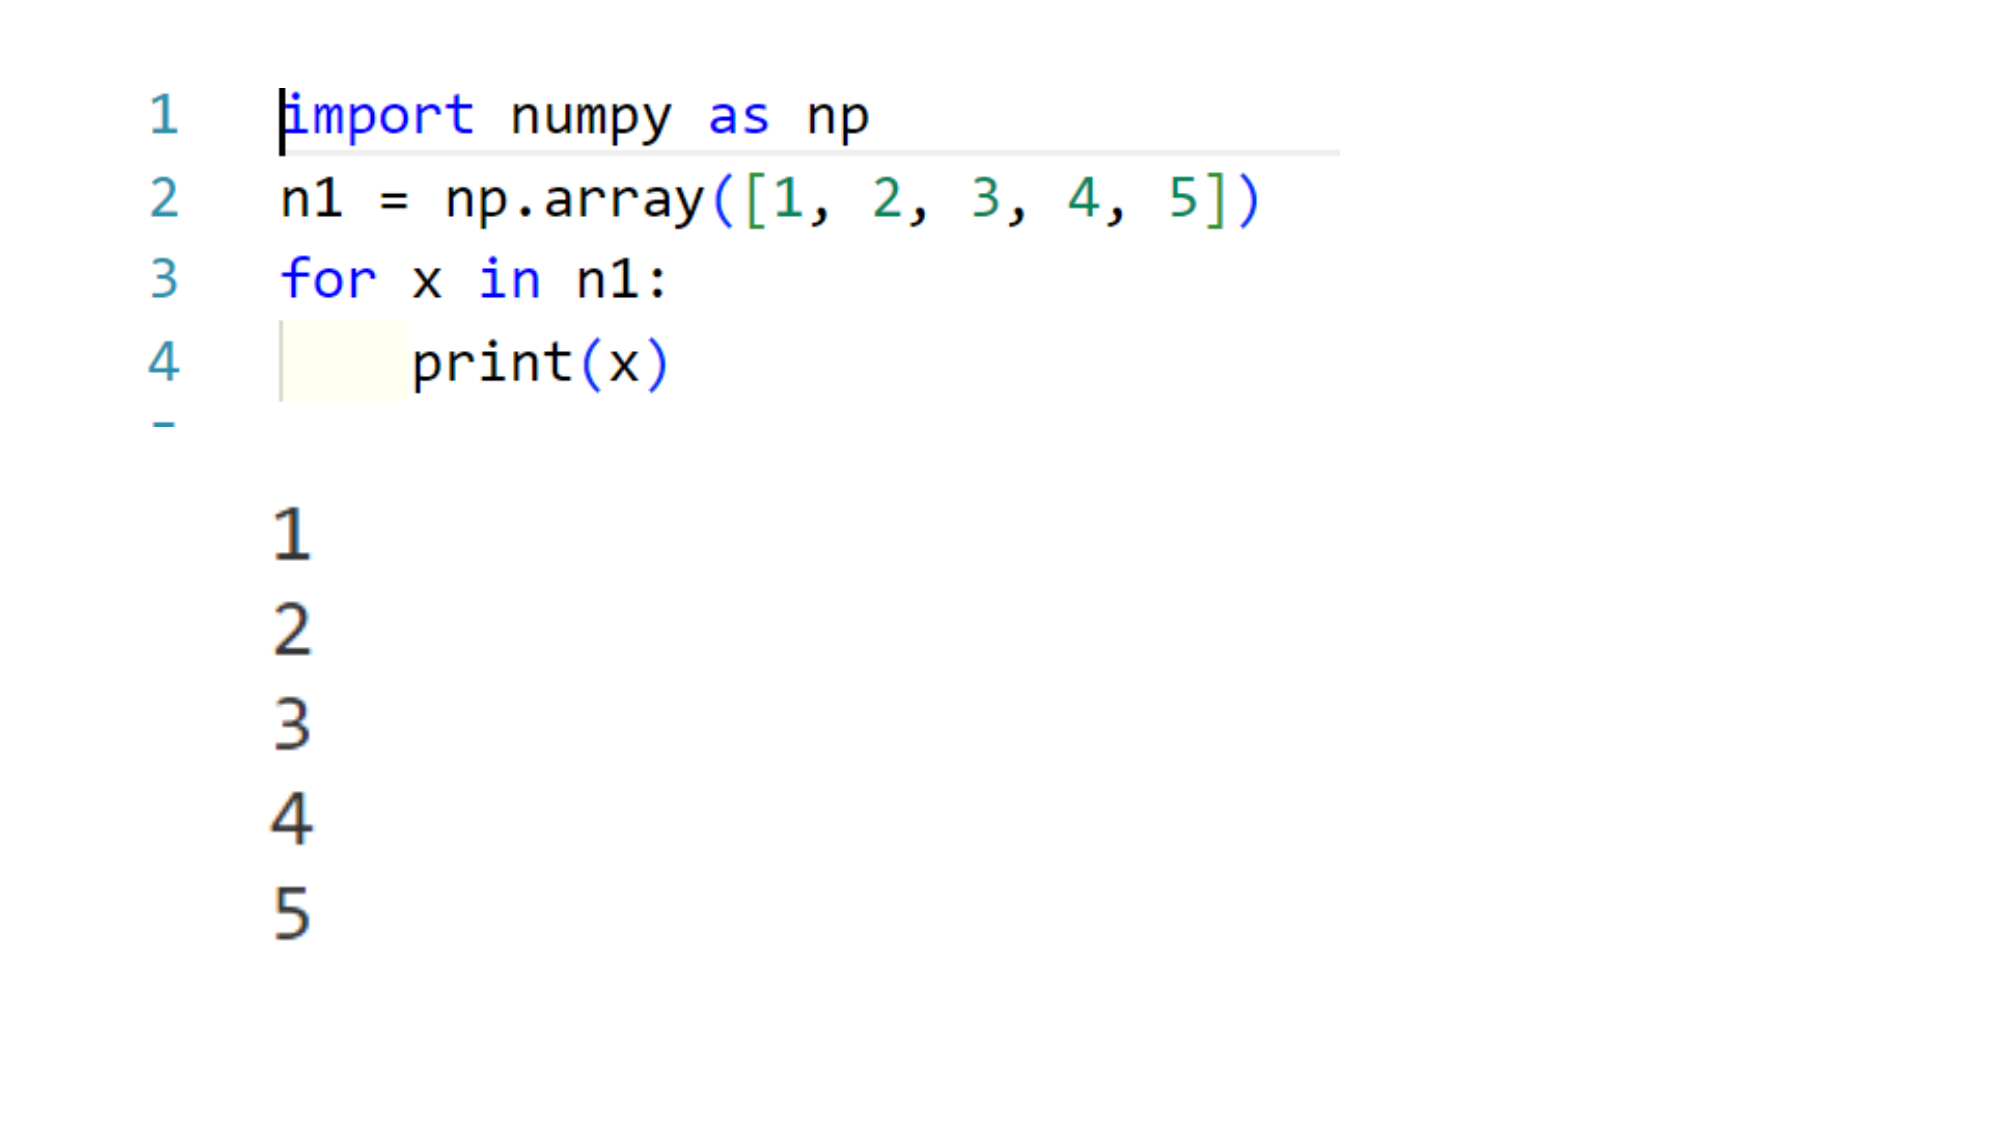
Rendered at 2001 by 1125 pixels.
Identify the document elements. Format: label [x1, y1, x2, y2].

picture [123, 88, 1340, 427]
picture [231, 479, 399, 993]
